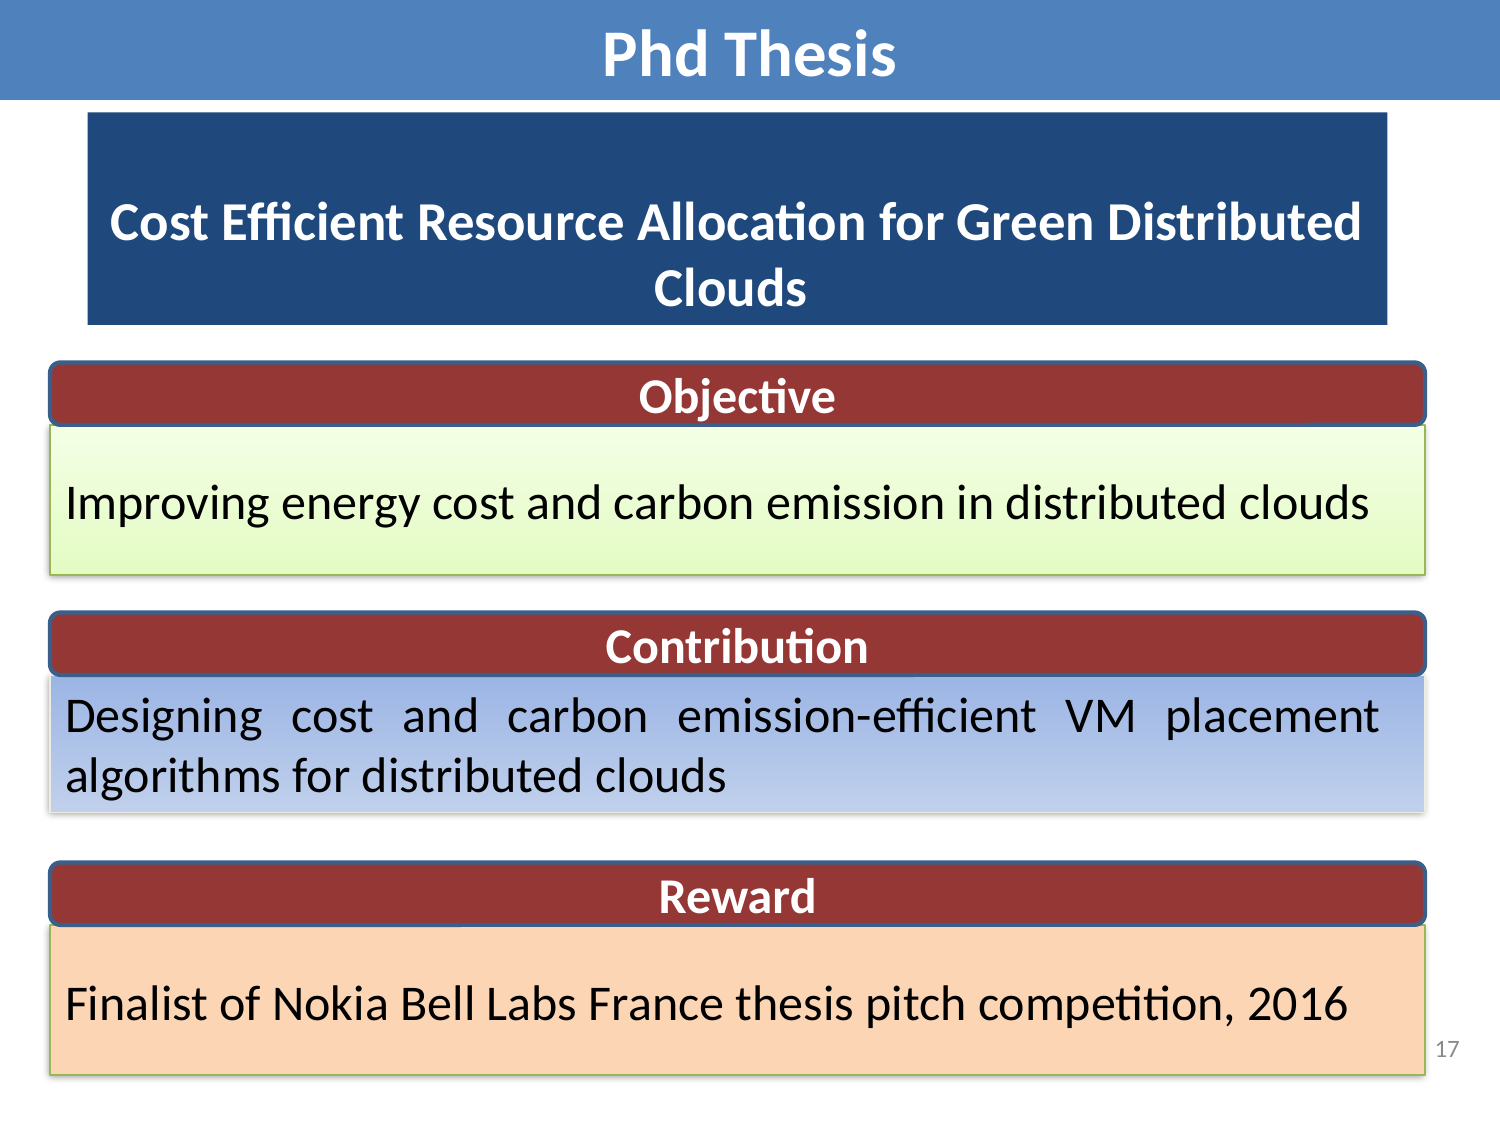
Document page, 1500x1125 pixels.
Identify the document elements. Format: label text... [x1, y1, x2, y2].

text_box Designing cost and carbon emission-efficient VM placement algorithms for distributed clouds [49, 674, 1426, 813]
text_box Cost Efficient Resource Allocation for Green Distributed Clouds [87, 112, 1388, 325]
text_box Objective [47, 360, 1428, 427]
text_box Improving energy cost and carbon emission in distributed clouds [49, 424, 1426, 576]
text_box Finalist of Nokia Bell Labs France thesis pitch competition, 2016 [49, 924, 1426, 1076]
slide_number 17 [1125, 1017, 1475, 1078]
text_box Phd Thesis [0, 0, 1500, 100]
text_box Reward [47, 860, 1428, 928]
text_box Contribution [47, 610, 1428, 678]
